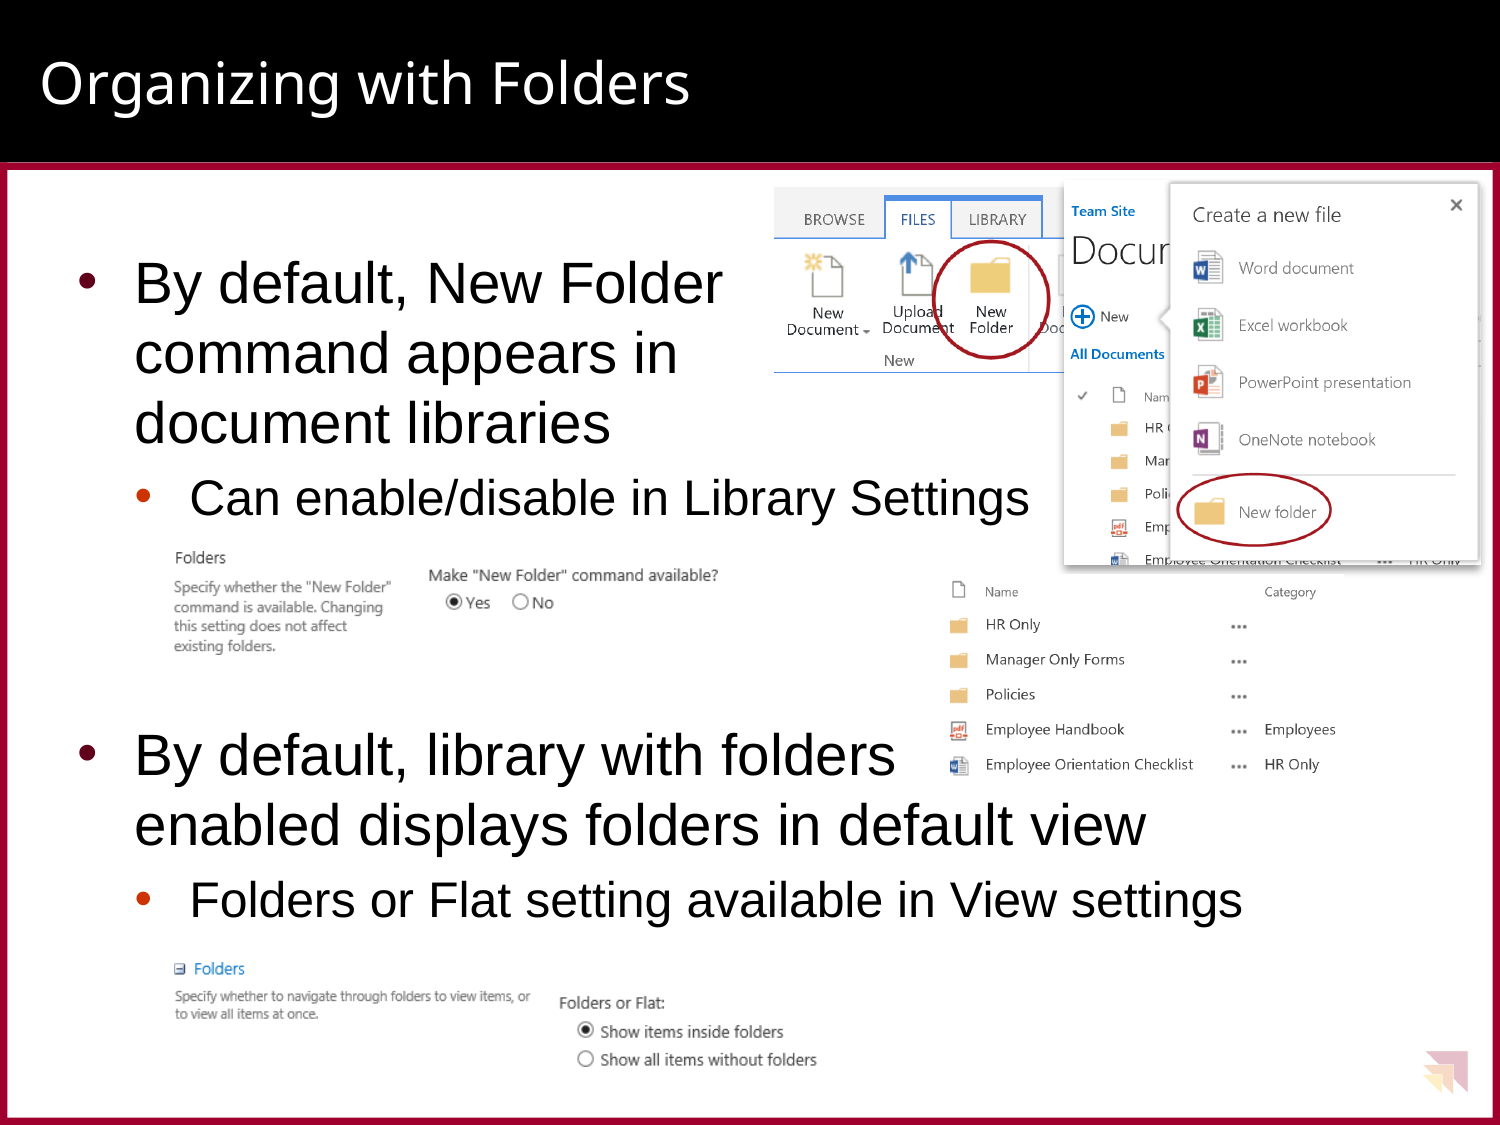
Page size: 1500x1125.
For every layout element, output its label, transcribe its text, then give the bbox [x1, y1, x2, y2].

picture [174, 550, 718, 656]
picture [774, 180, 1482, 565]
title Organizing with Folders [24, 12, 1438, 150]
list By default, New Folder command appears in document libraries Can enable/disable in Library Settings By default, library with folders enabled displays folders in default view Folders or Flat setting available in View settings [62, 237, 1438, 1088]
picture [174, 962, 817, 1067]
picture [937, 574, 1345, 782]
